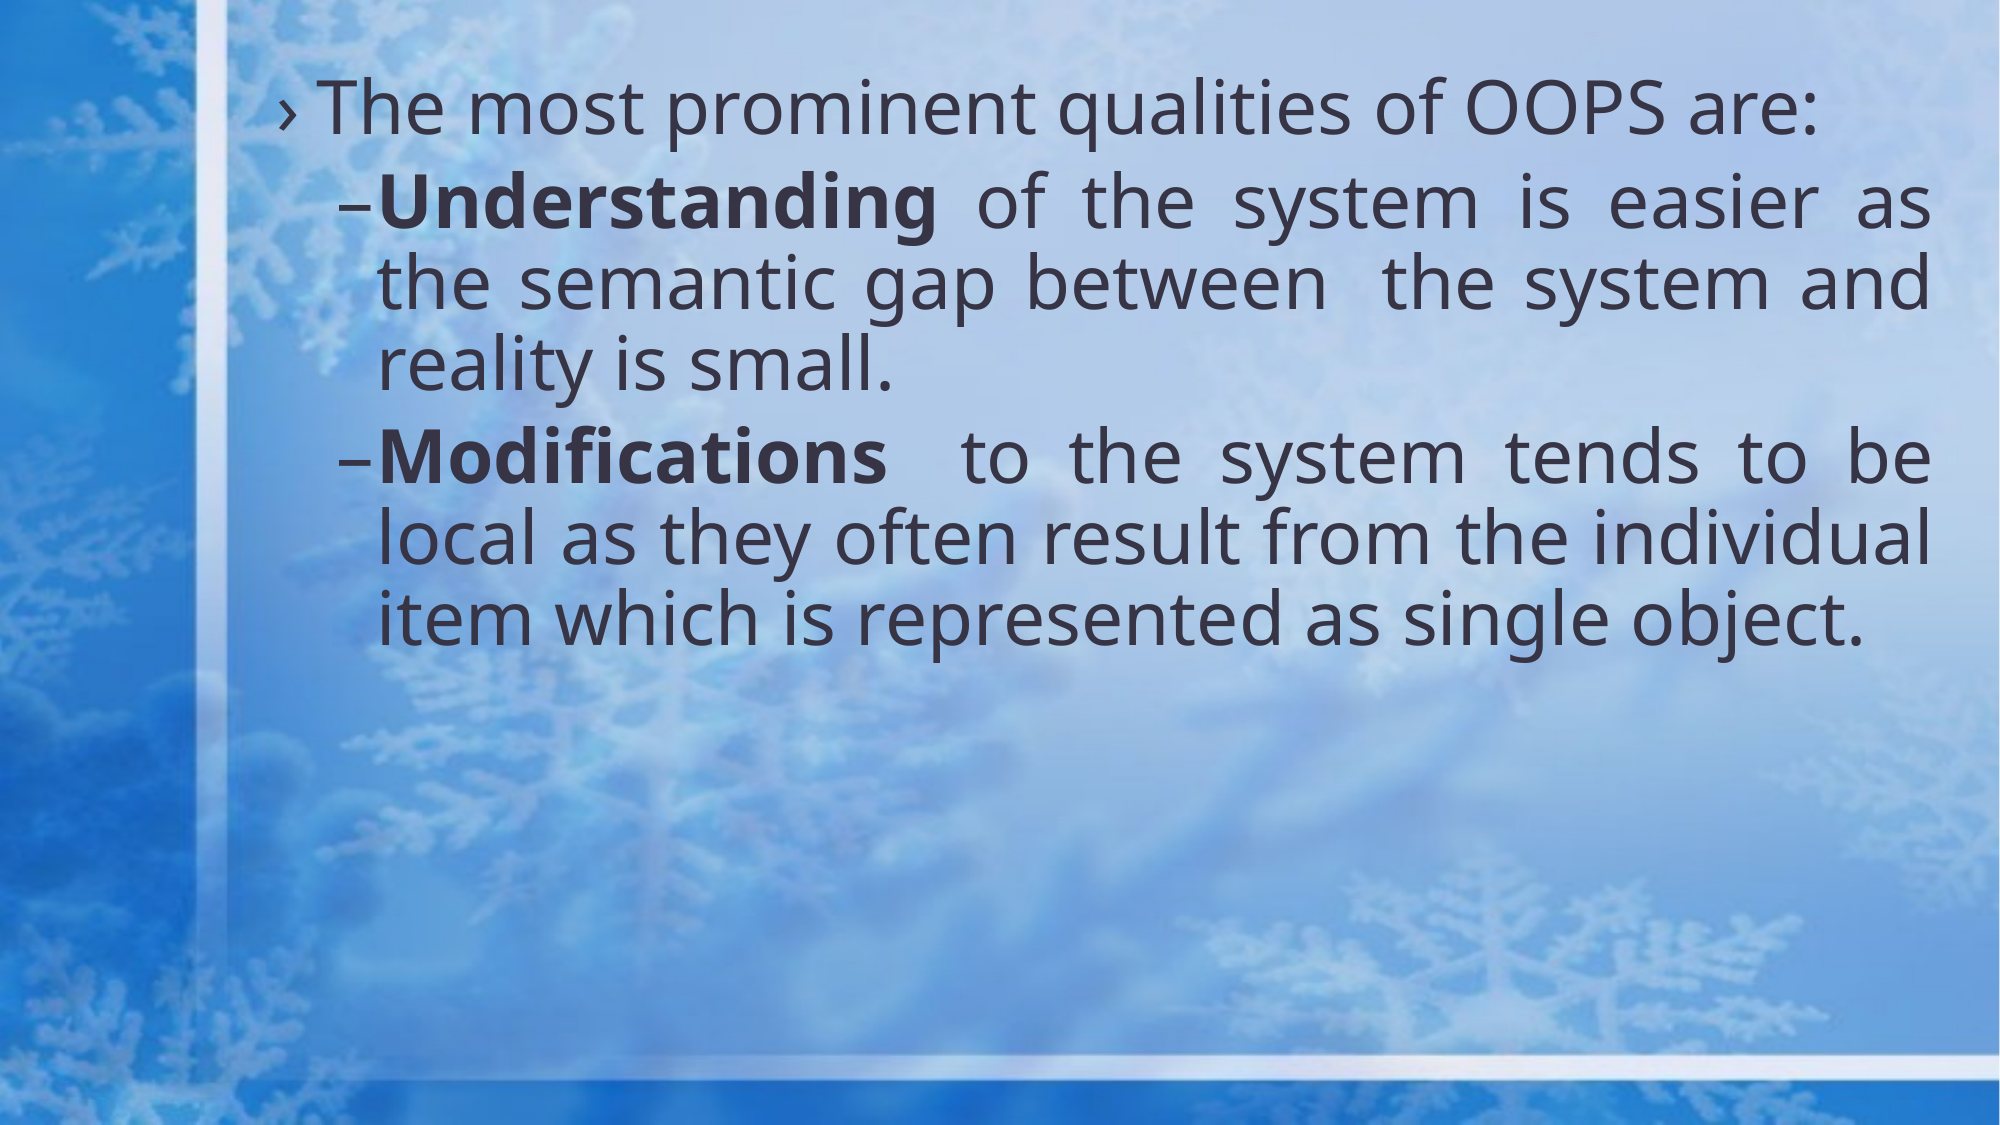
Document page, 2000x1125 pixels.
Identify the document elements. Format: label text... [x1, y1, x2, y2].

picture [0, 0, 2000, 1125]
list The most prominent qualities of OOPS are: Understanding of the system is easier as the semantic gap between the system and reality is small. Modifications to the system tends to be local as they often result from the individual item which is represented as single object. [261, 62, 1950, 1013]
